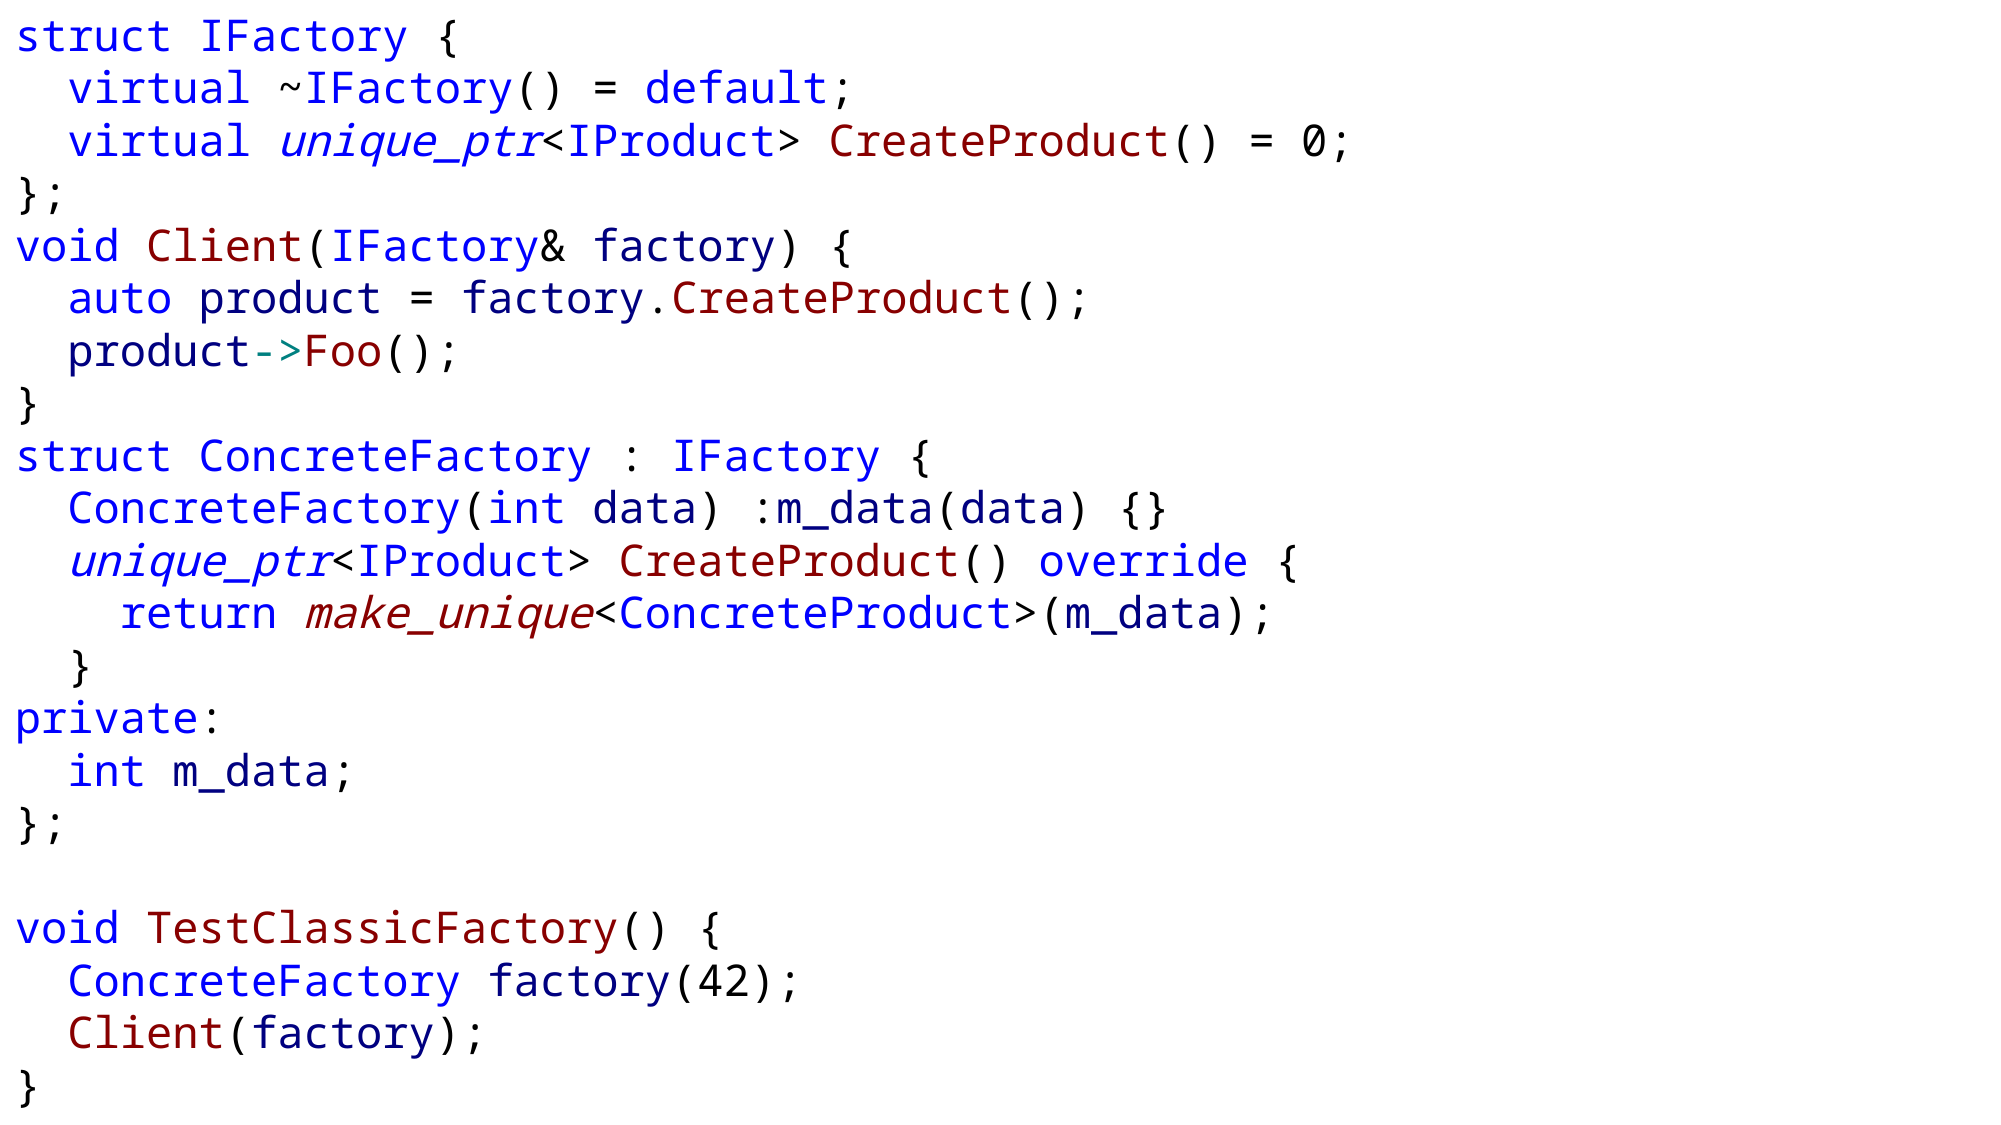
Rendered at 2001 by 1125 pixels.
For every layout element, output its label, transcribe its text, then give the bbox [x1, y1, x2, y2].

text_box struct IFactory { virtual ~IFactory() = default; virtual unique_ptr<IProduct> CreateProduct() = 0; }; void Client(IFactory& factory) { auto product = factory.CreateProduct(); product->Foo(); } struct ConcreteFactory : IFactory { ConcreteFactory(int data) :m_data(data) {} unique_ptr<IProduct> CreateProduct() override { return make_unique<ConcreteProduct>(m_data); } private: int m_data; }; void TestClassicFactory() { ConcreteFactory factory(42); Client(factory); } [0, 0, 1960, 1118]
